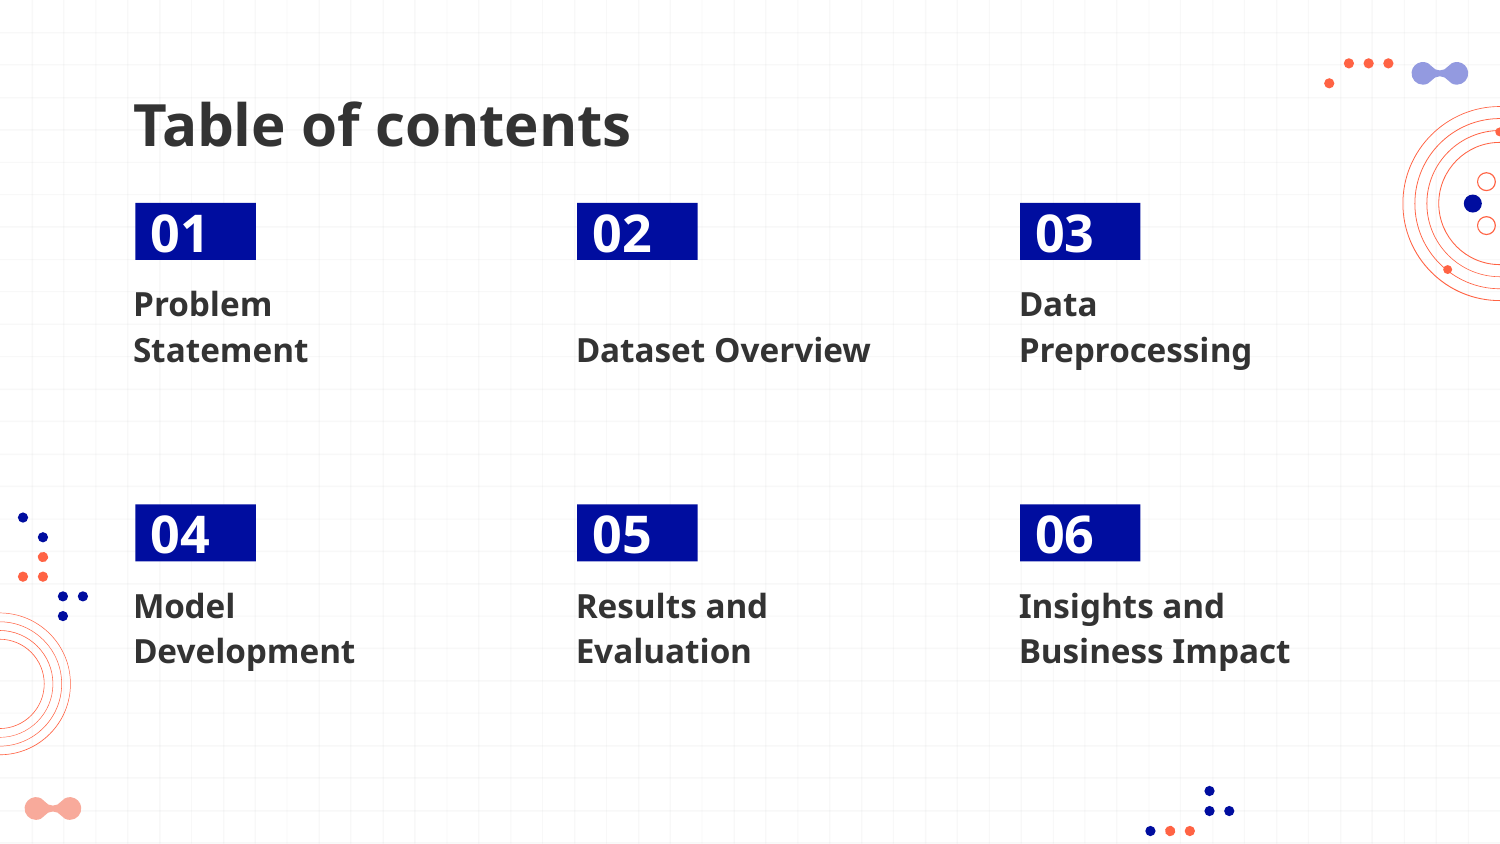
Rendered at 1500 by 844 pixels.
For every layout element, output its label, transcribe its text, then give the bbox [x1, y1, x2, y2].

title 03 [1020, 202, 1141, 260]
subtitle Problem Statement [118, 272, 469, 384]
title 05 [577, 504, 698, 562]
subtitle Dataset Overview [560, 272, 911, 384]
title 02 [577, 202, 698, 260]
title 01 [135, 202, 256, 260]
subtitle Data Preprocessing [1003, 272, 1354, 384]
subtitle Insights and Business Impact [1003, 573, 1354, 686]
title Table of contents [118, 72, 1382, 167]
subtitle Results and Evaluation [560, 573, 911, 686]
subtitle Model Development [118, 573, 469, 686]
title 04 [135, 504, 256, 562]
title 06 [1020, 504, 1141, 562]
